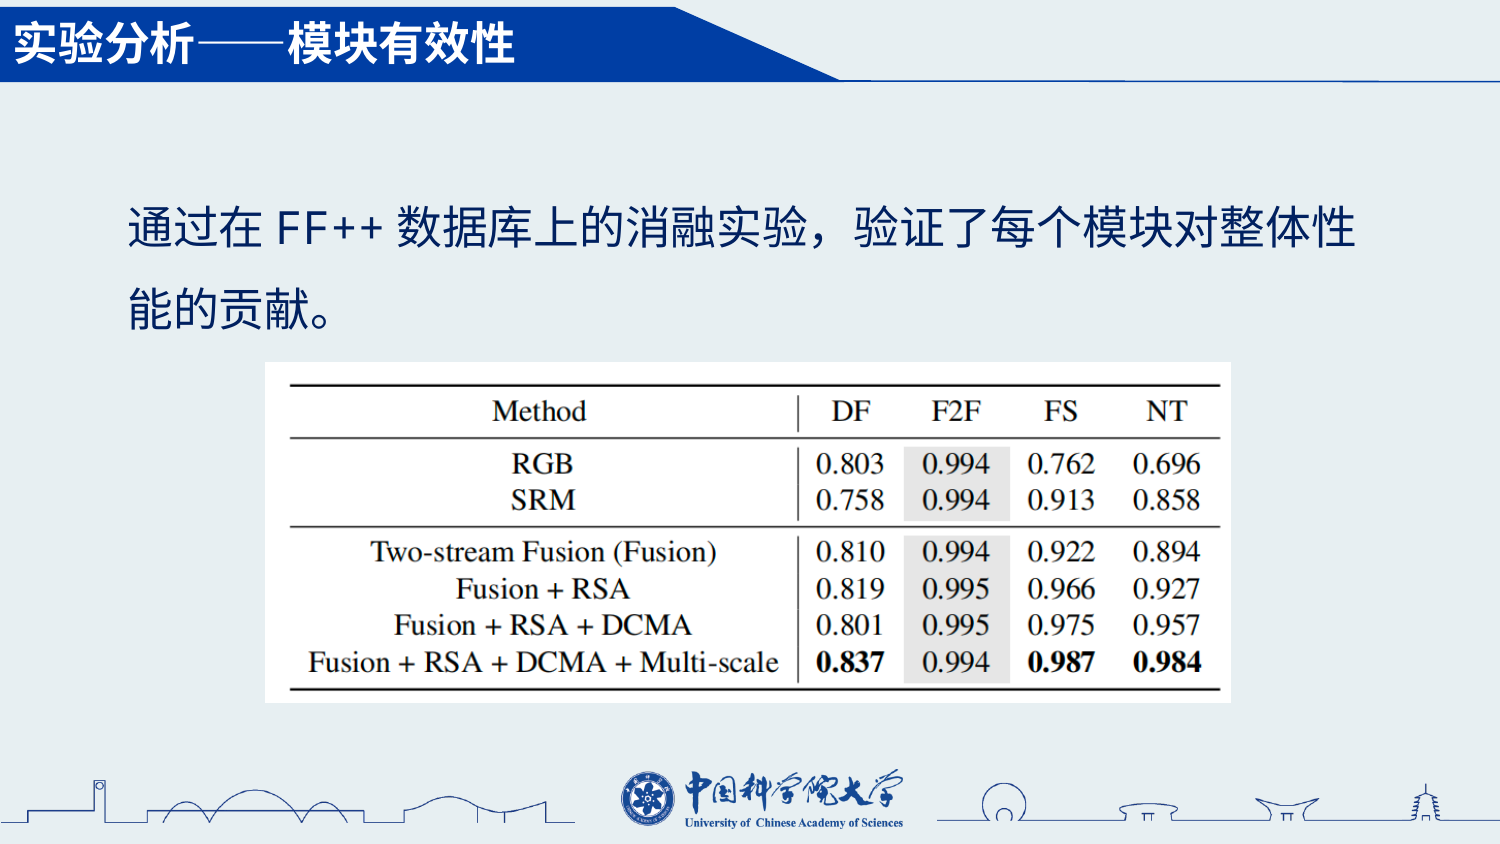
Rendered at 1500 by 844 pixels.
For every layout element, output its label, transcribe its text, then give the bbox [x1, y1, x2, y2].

list 通过在FF++数据库上的消融实验，验证了每个模块对整体性能的贡献。 [112, 94, 1390, 710]
picture [621, 769, 903, 829]
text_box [0, 6, 1500, 83]
picture [937, 771, 1500, 827]
picture [1, 772, 575, 829]
picture [265, 362, 1231, 704]
